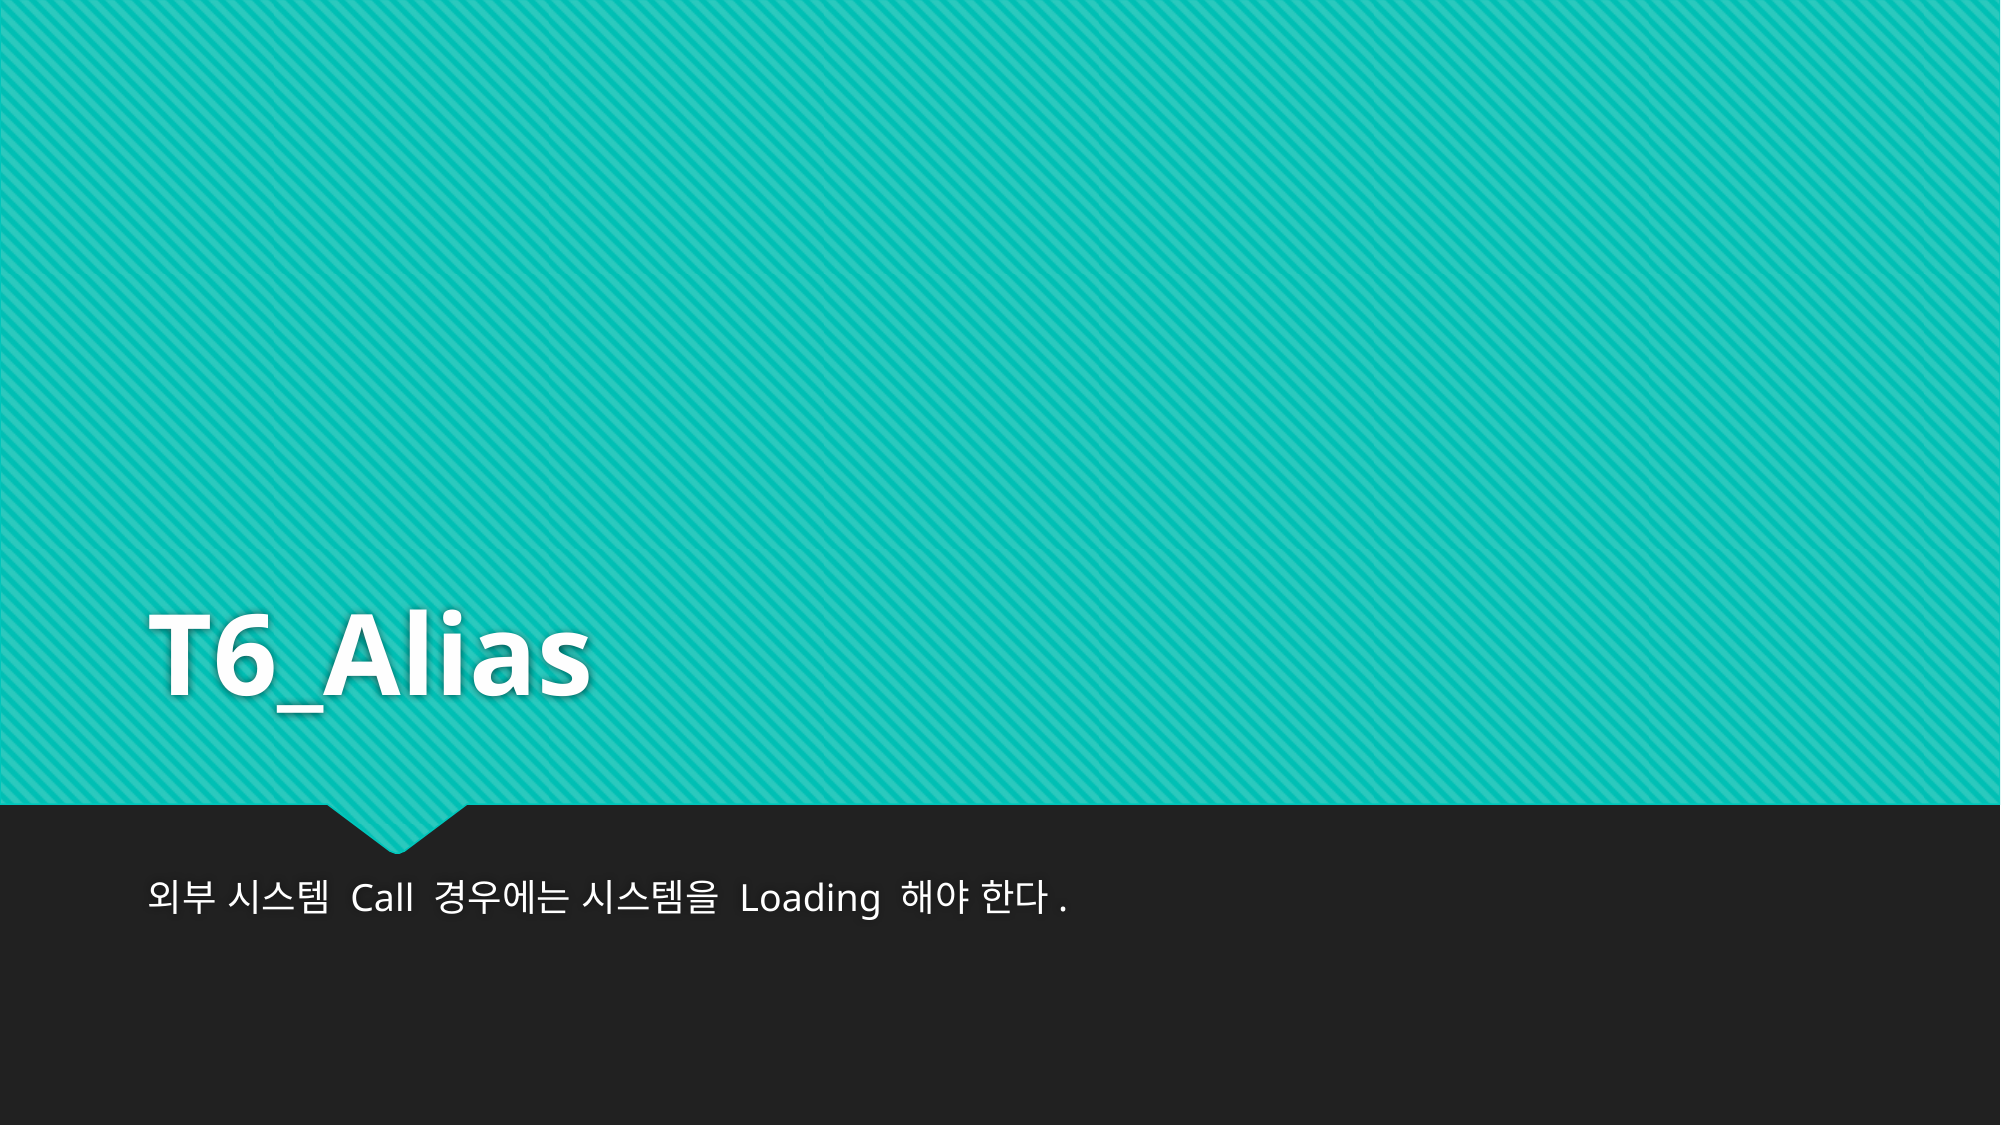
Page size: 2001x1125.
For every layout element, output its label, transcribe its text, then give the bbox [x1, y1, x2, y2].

title T6_Alias [132, 237, 1868, 726]
subtitle 외부 시스템 Call 경우에는 시스템을 Loading 해야 한다. [132, 866, 1266, 981]
